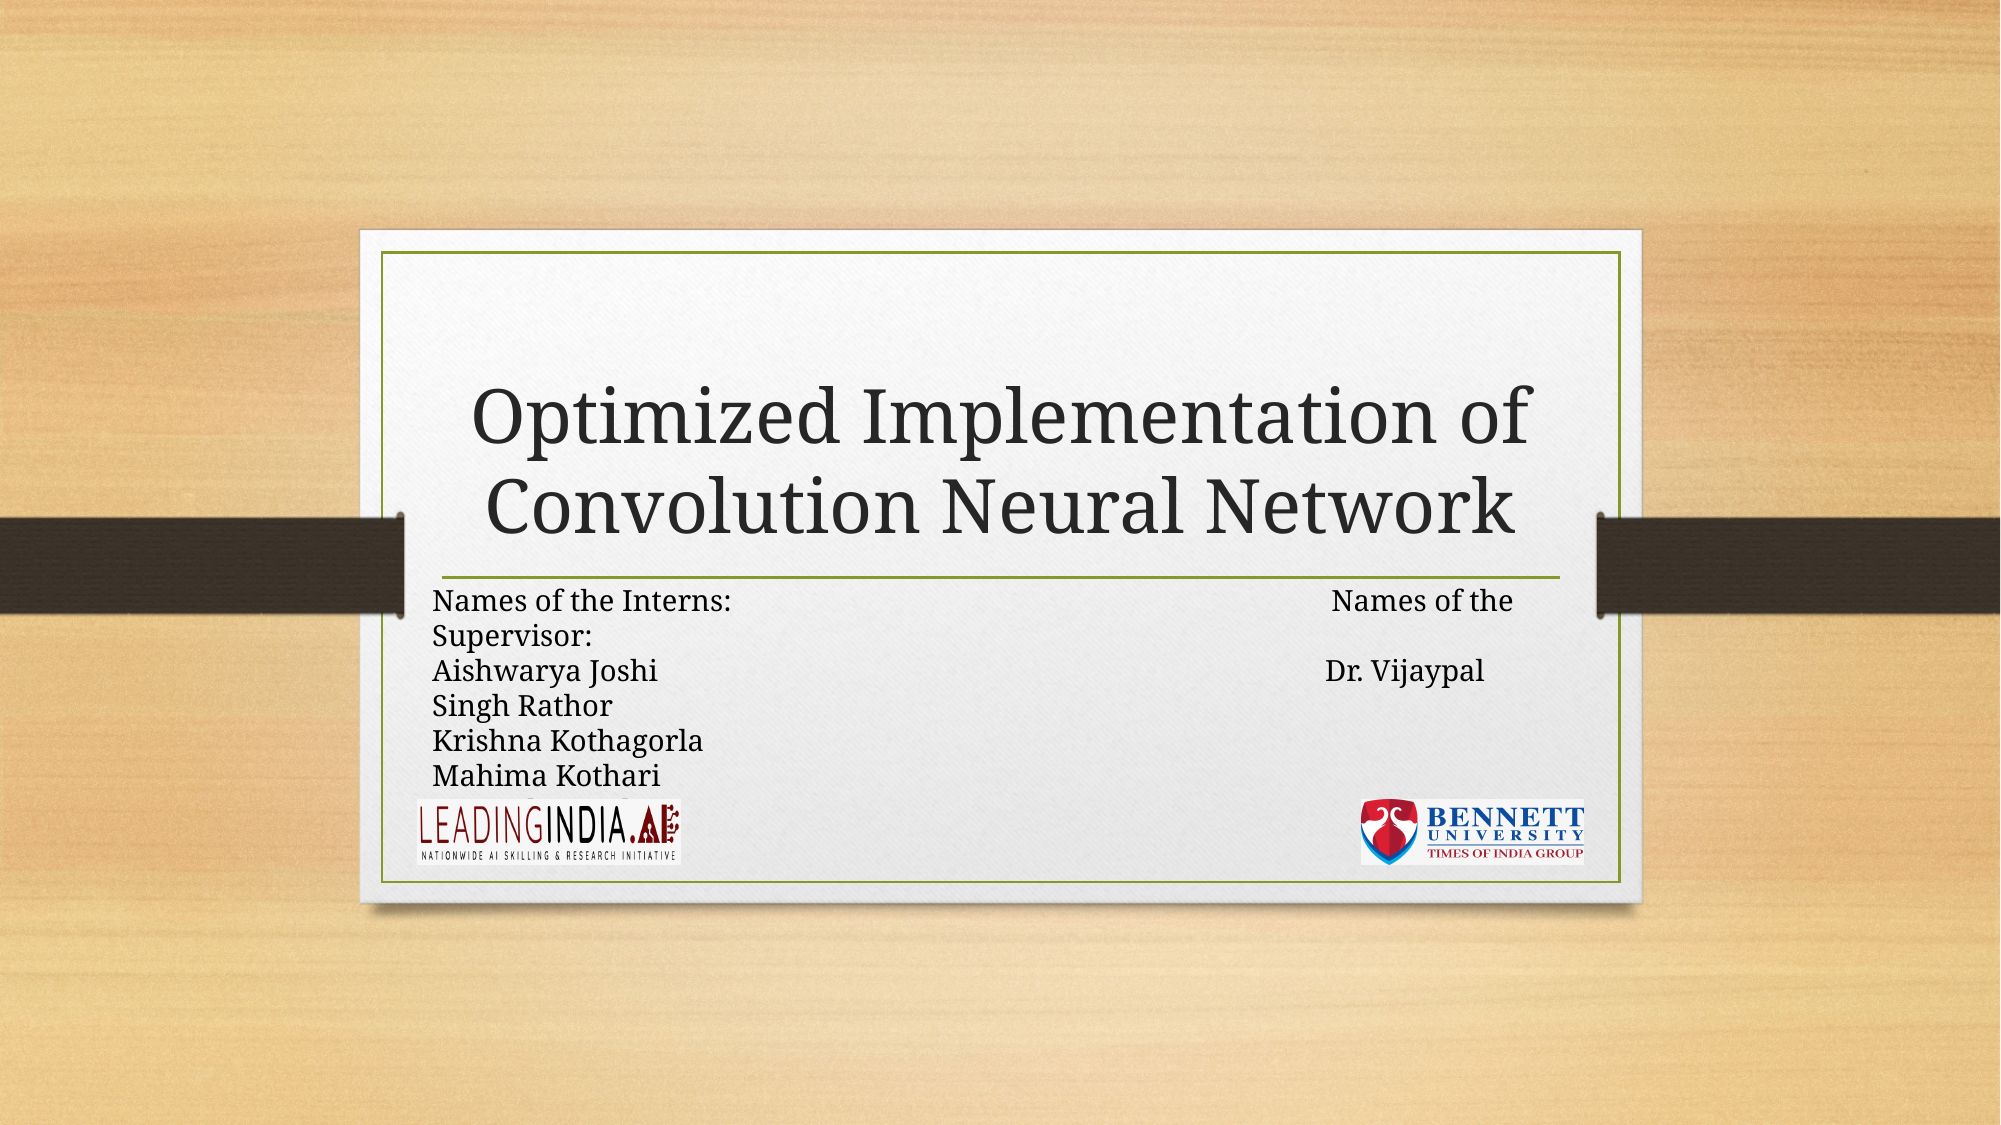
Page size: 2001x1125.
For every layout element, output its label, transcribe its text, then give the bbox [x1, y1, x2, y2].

subtitle Names of the Interns: Names of the Supervisor: Aishwarya Joshi Dr. Vijaypal Singh Rathor Krishna Kothagorla Mahima Kothari Mayank Goyal Prapti Darvekar [417, 574, 1584, 800]
picture [0, 0, 2001, 1125]
title Optimized Implementation of Convolution Neural Network [441, 306, 1560, 556]
